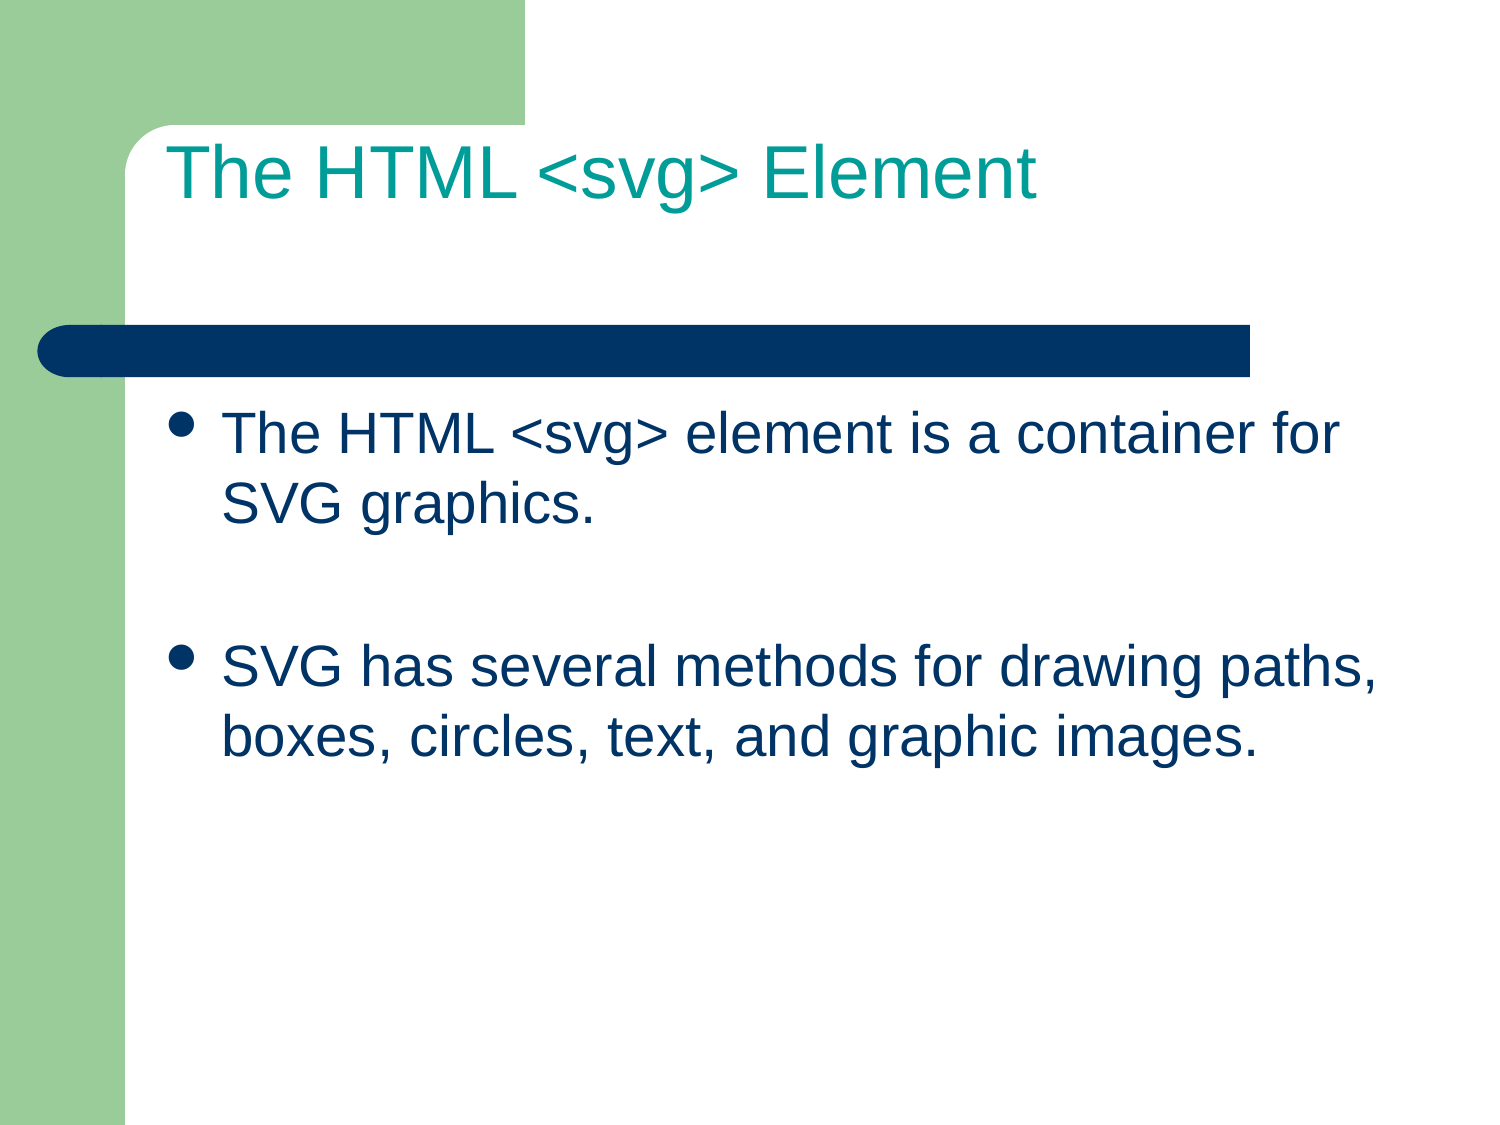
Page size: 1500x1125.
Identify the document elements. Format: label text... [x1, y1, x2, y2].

title The HTML <svg> Element [150, 125, 1463, 313]
list The HTML <svg> element is a container for SVG graphics. SVG has several methods for drawing paths, boxes, circles, text, and graphic images. [150, 387, 1463, 1000]
